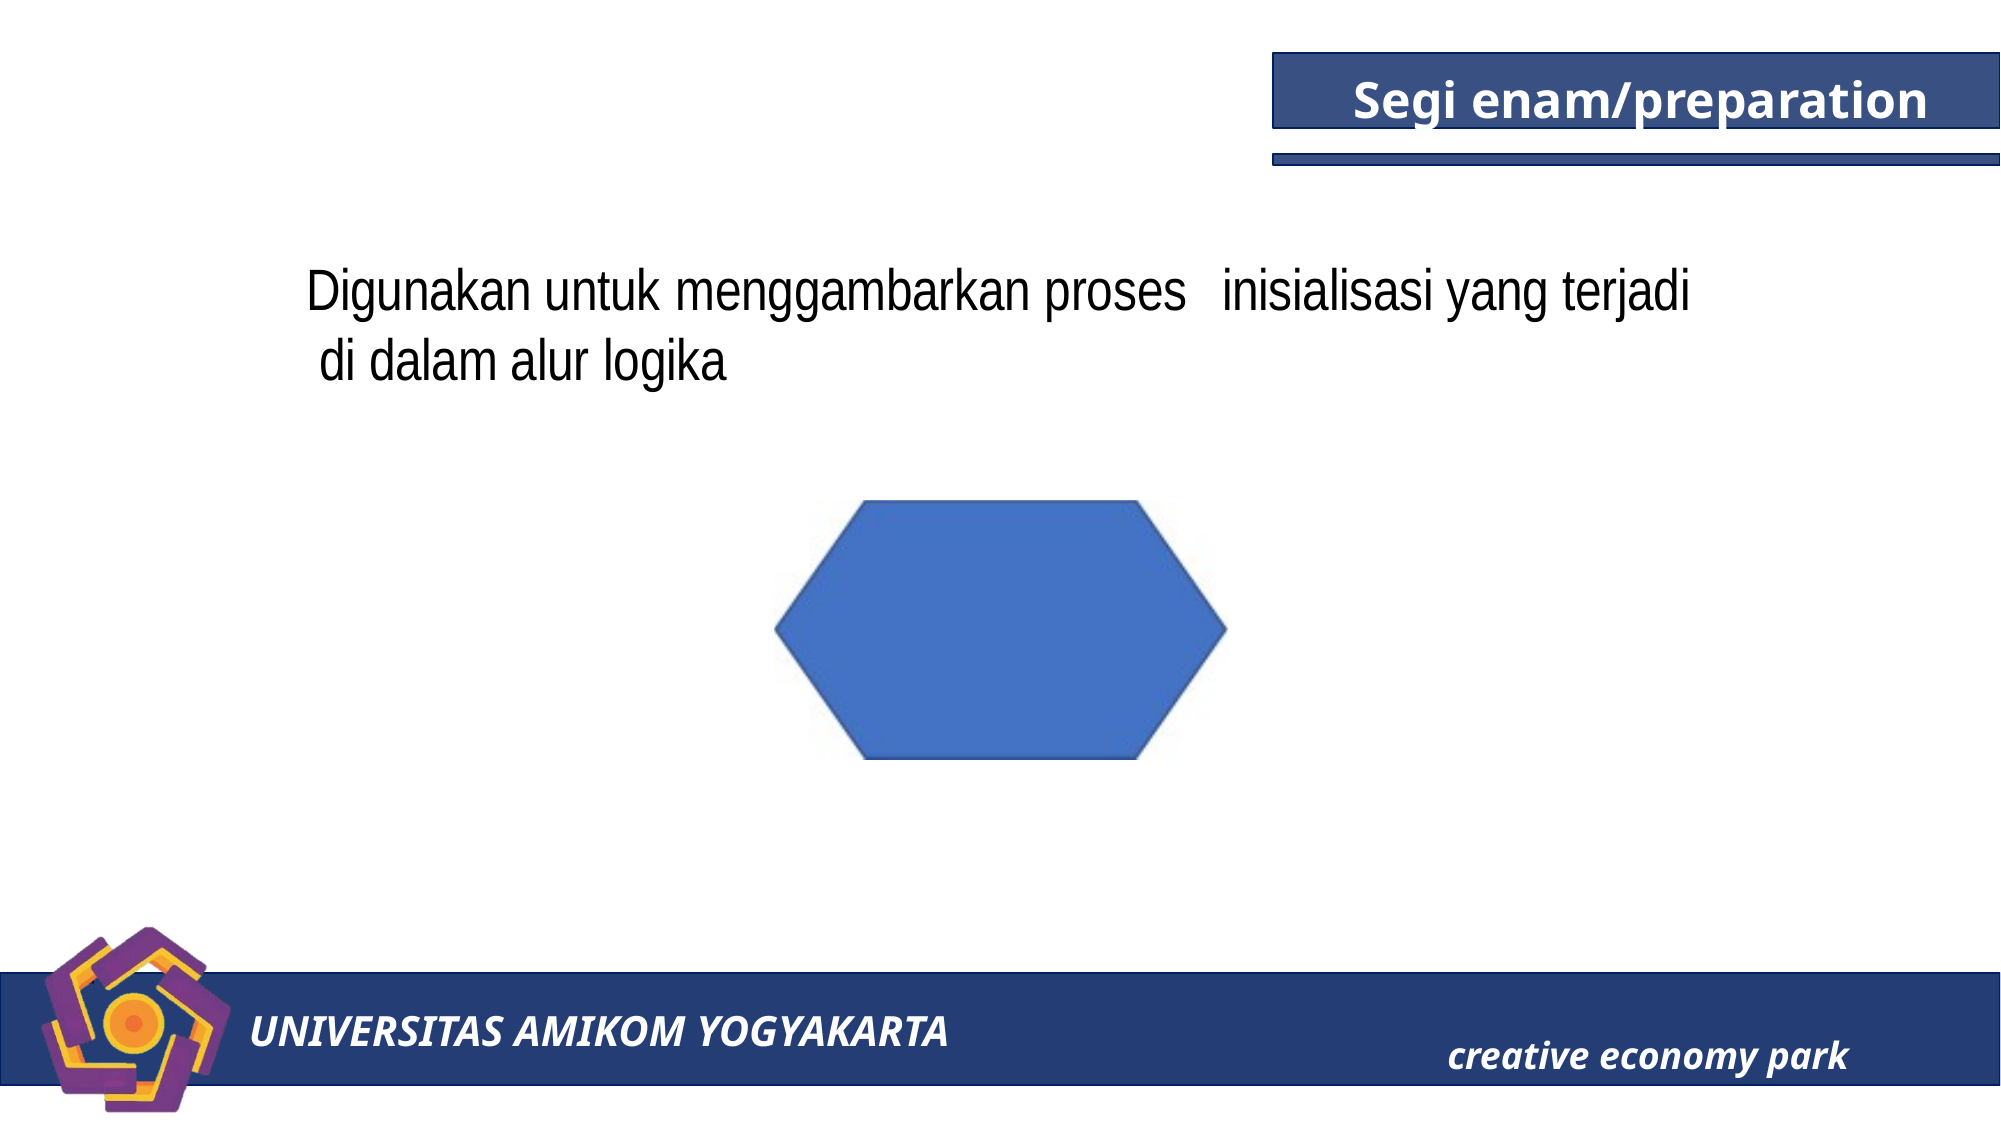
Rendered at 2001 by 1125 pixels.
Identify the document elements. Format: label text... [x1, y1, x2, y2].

footer UNIVERSITAS AMIKOM YOGYAKARTA [246, 1002, 982, 1125]
slide_number creative economy park [1445, 1029, 1879, 1125]
text_box [774, 500, 1229, 760]
text_box Digunakan untuk menggambarkan proses inisialisasi yang terjadi di dalam alur logika [303, 250, 1699, 392]
text_box Segi enam/preparation [1272, 52, 2000, 128]
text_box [1271, 153, 2000, 167]
picture [29, 912, 242, 1125]
